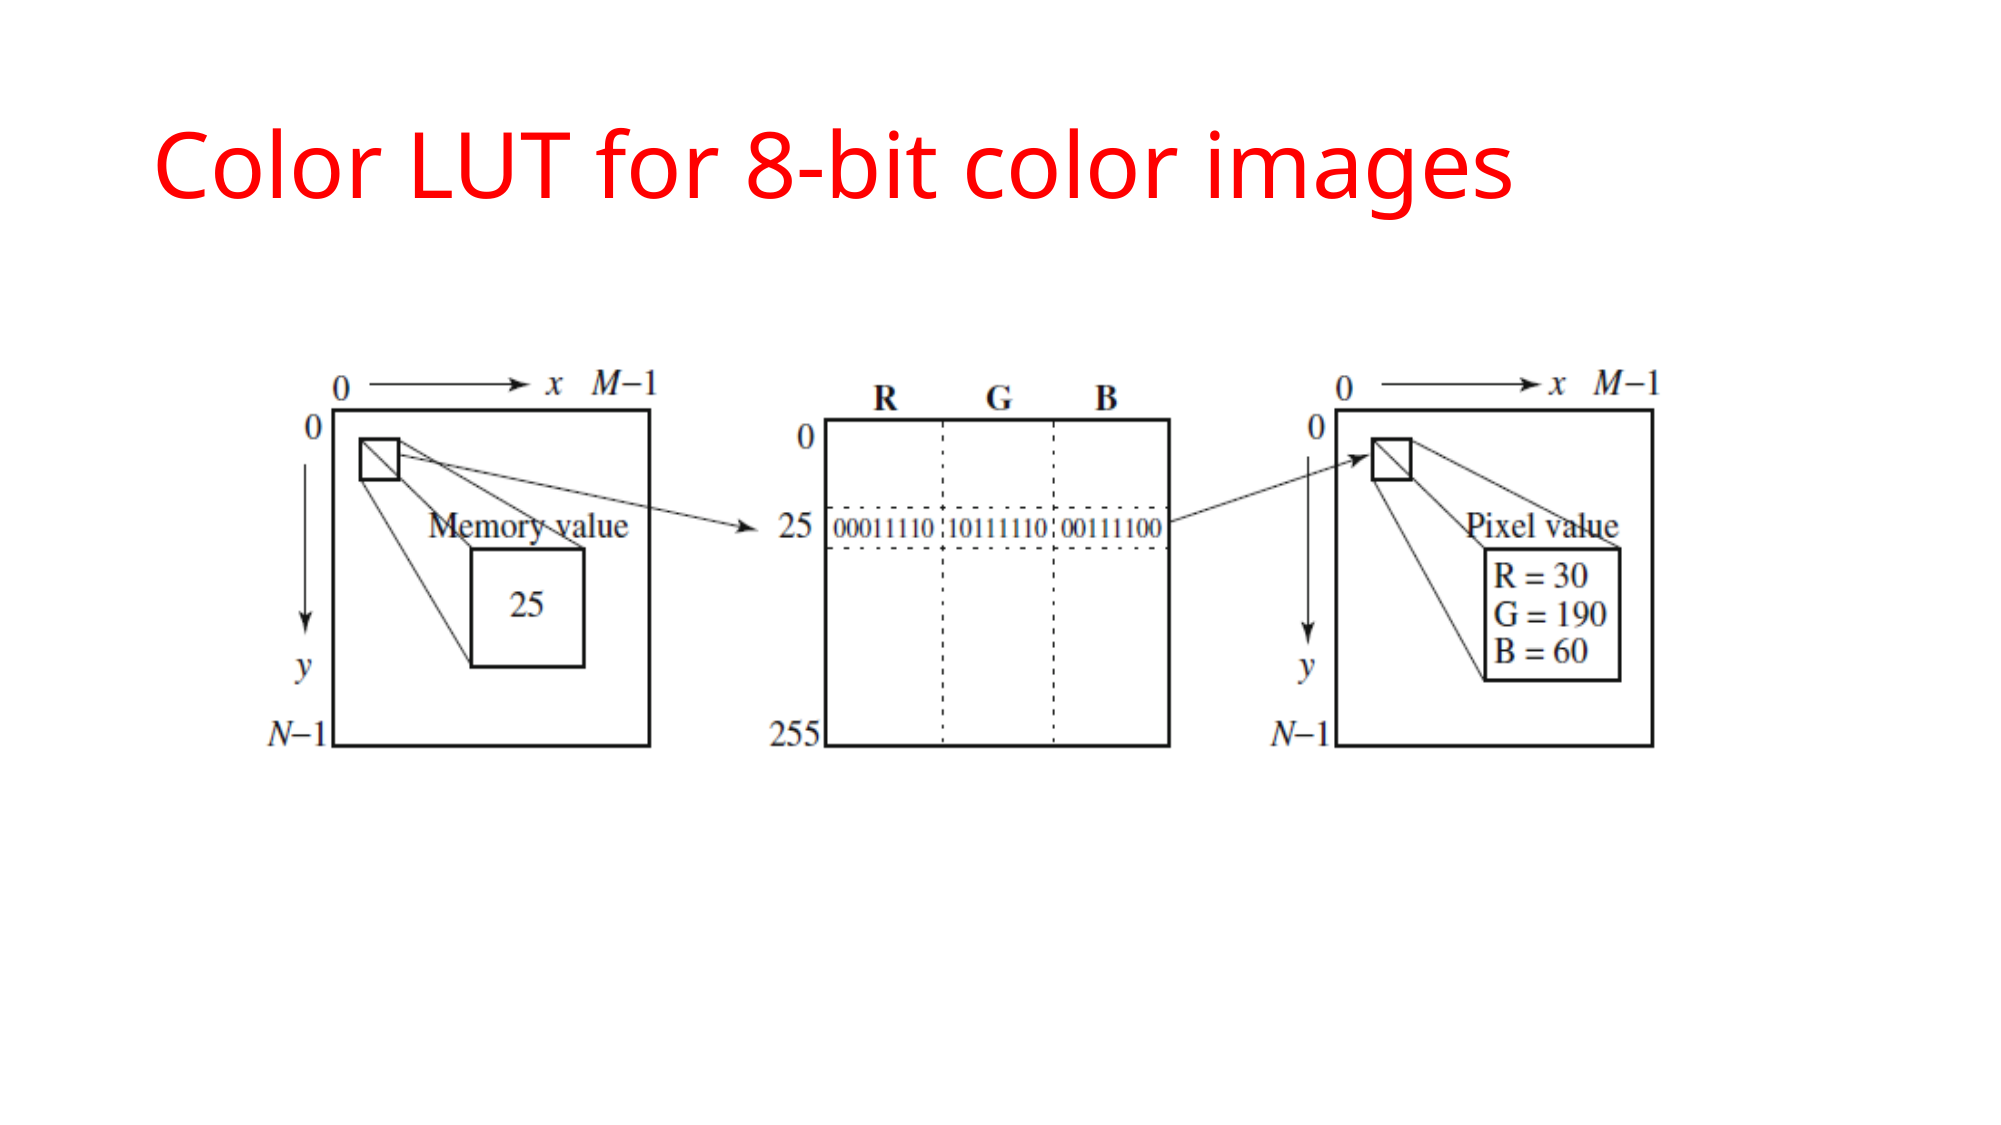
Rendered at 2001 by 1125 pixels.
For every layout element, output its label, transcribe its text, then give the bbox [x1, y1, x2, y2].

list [250, 347, 1691, 785]
title Color LUT for 8-bit color images [137, 59, 1863, 278]
